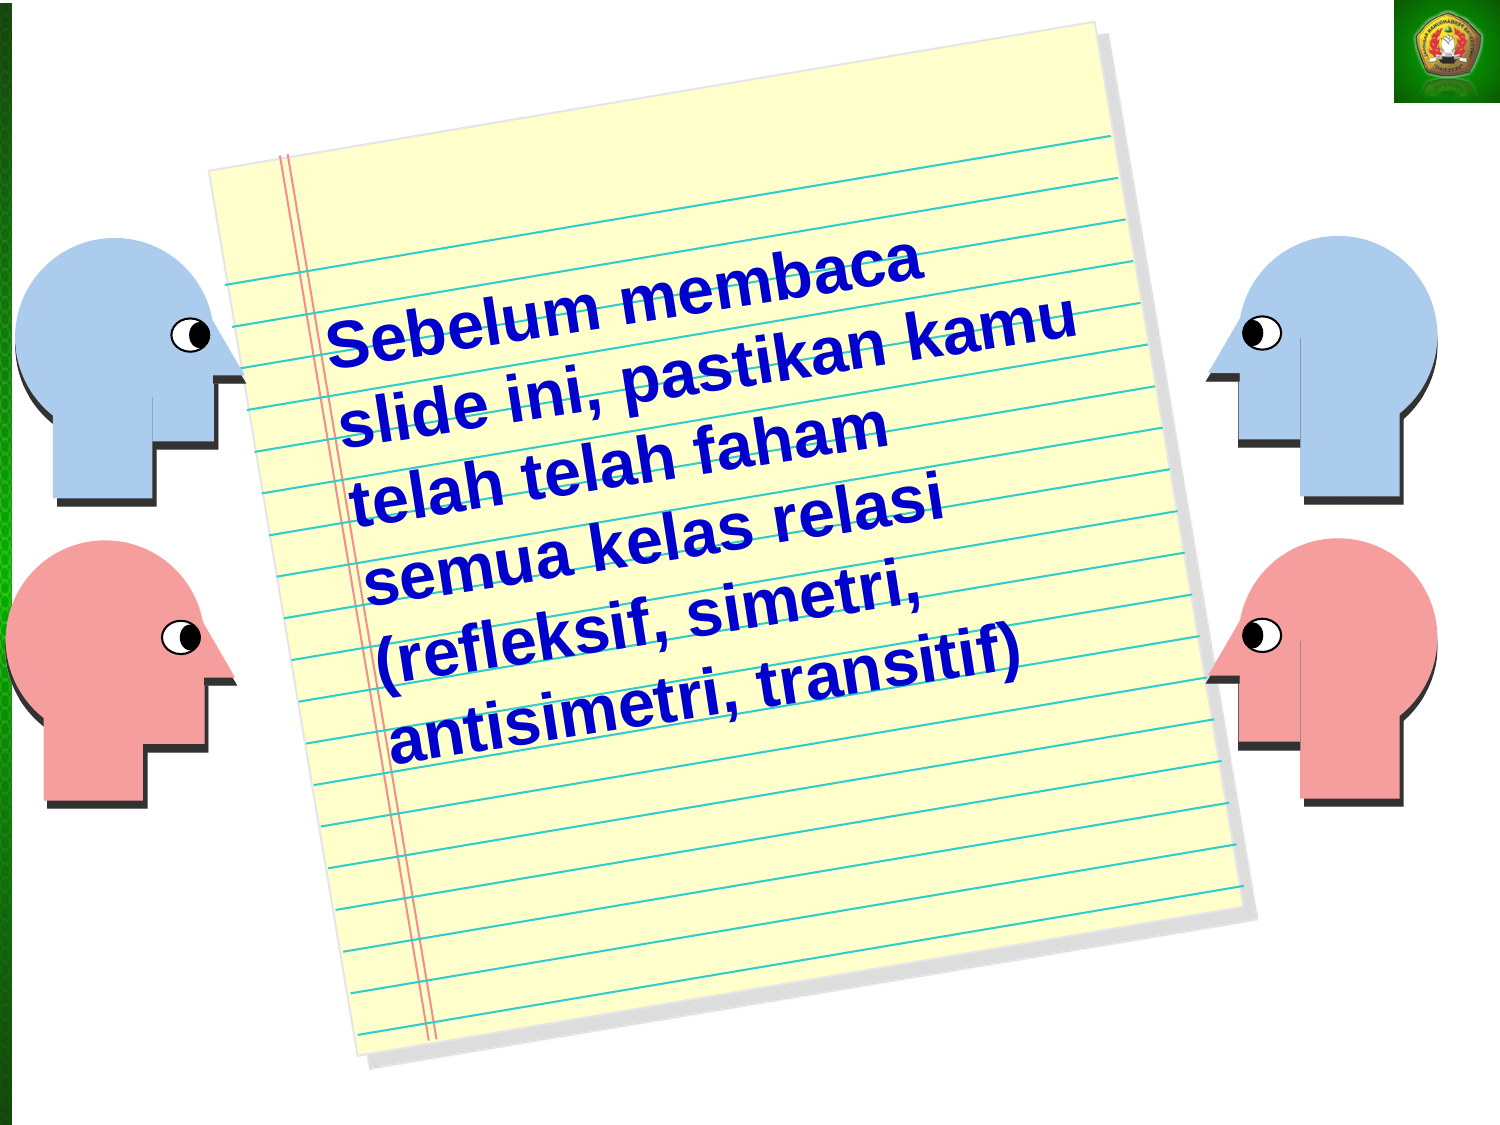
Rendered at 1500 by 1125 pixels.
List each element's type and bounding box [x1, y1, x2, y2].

text_box [1207, 235, 1438, 497]
picture [0, 3, 12, 1125]
text_box [218, 89, 1251, 1048]
text_box [1207, 537, 1438, 799]
text_box [14, 237, 245, 499]
picture [1394, 0, 1500, 103]
text_box [5, 540, 236, 801]
